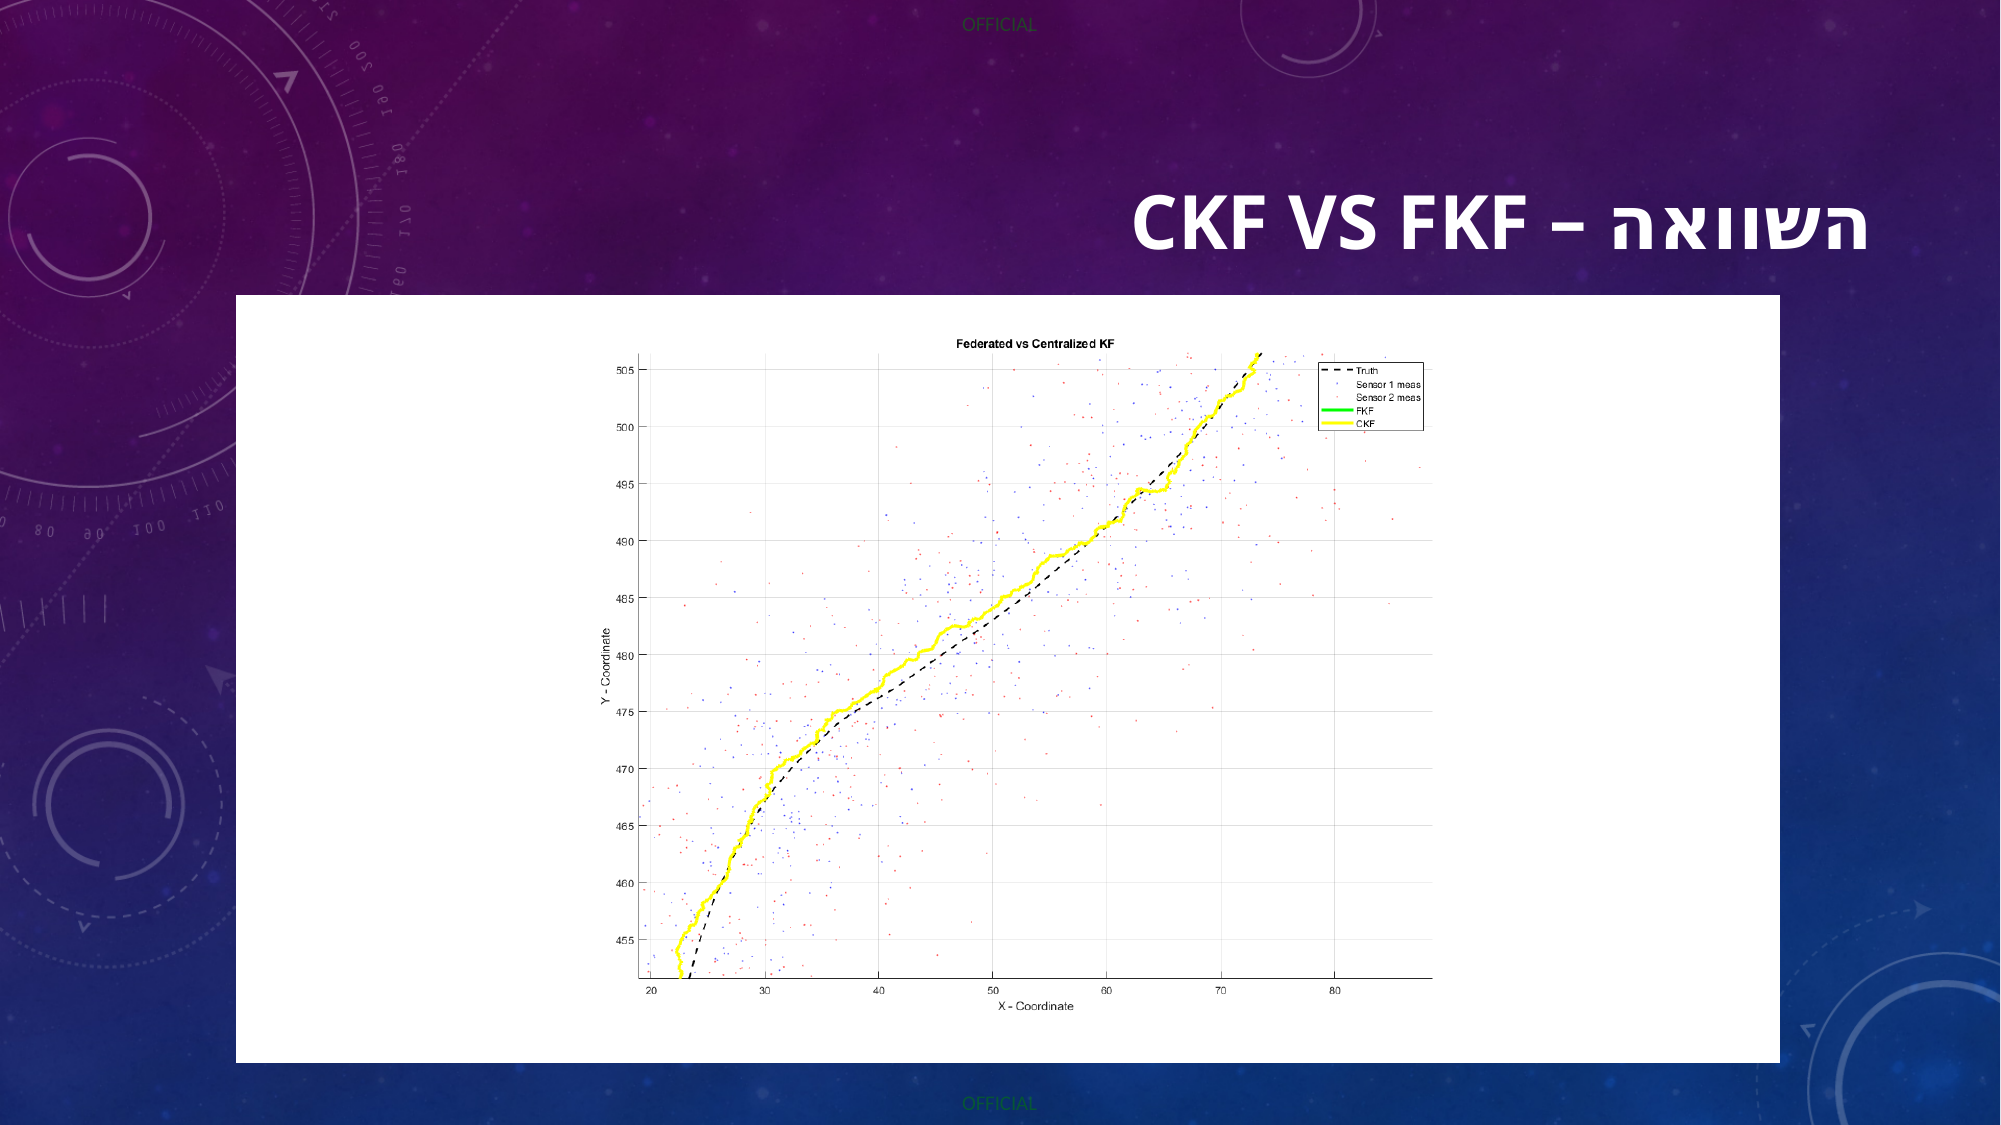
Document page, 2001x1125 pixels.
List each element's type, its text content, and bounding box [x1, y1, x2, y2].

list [235, 294, 1780, 1064]
title השוואה – CKF vs FKF [225, 99, 1888, 339]
picture [0, 0, 2001, 1125]
